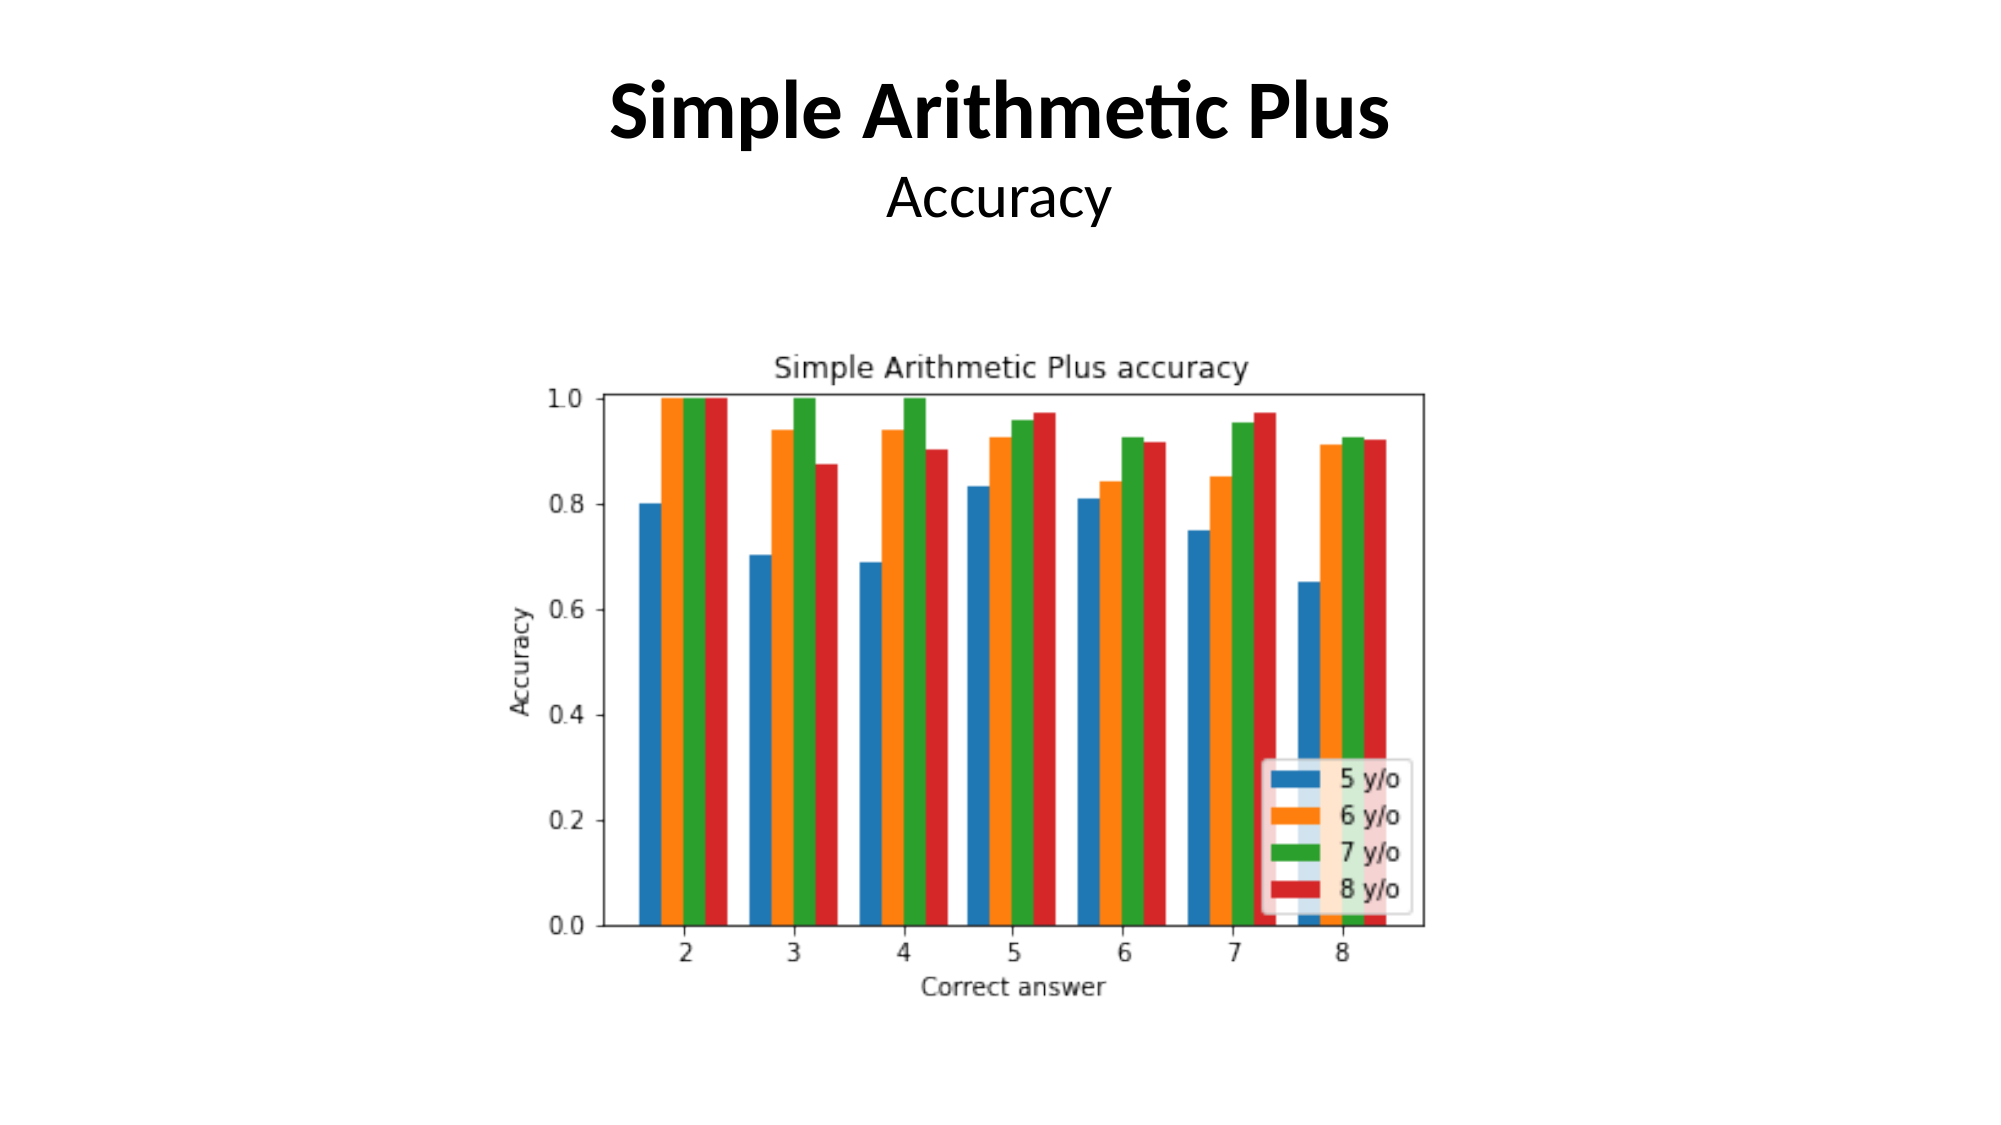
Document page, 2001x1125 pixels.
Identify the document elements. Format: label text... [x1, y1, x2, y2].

text_box Simple Arithmetic Plus Accuracy [520, 47, 1480, 238]
picture [471, 308, 1529, 1014]
